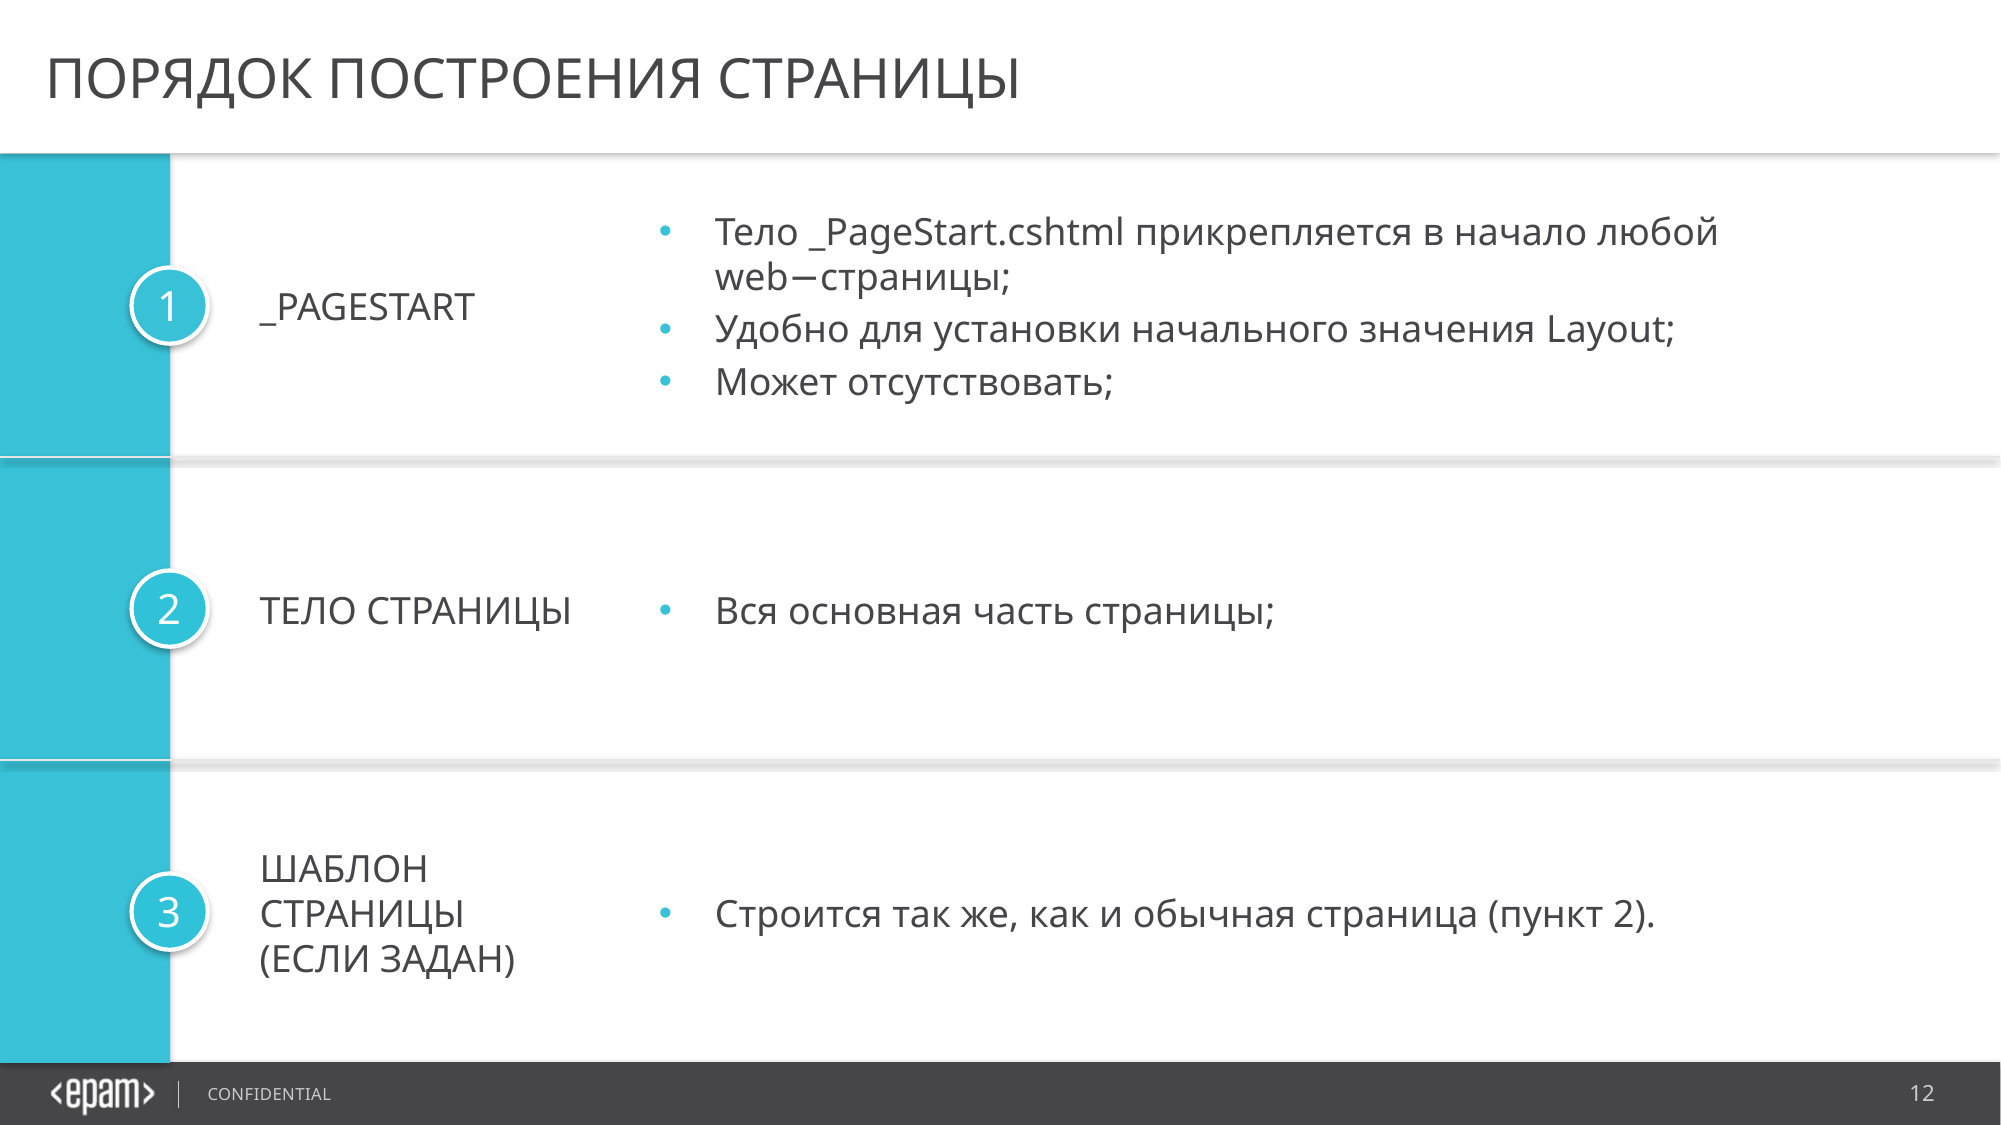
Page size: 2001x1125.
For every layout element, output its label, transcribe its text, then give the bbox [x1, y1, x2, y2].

list Шаблон страницы (если задан) [244, 805, 588, 1020]
list Вся основная часть страницы; [644, 502, 1915, 717]
picture [50, 1078, 155, 1116]
list Строится так же, как и обычная страница (пункт 2). [644, 805, 1915, 1020]
list _PageStart [244, 198, 588, 413]
list Тело _PageStart.cshtml прикрепляется в начало любой web−страницы; Удобно для установки начального значения Layout; Может отсутствовать; [644, 198, 1915, 413]
title Порядок построения страницы [0, 0, 2000, 153]
list Тело страницы [244, 502, 588, 717]
